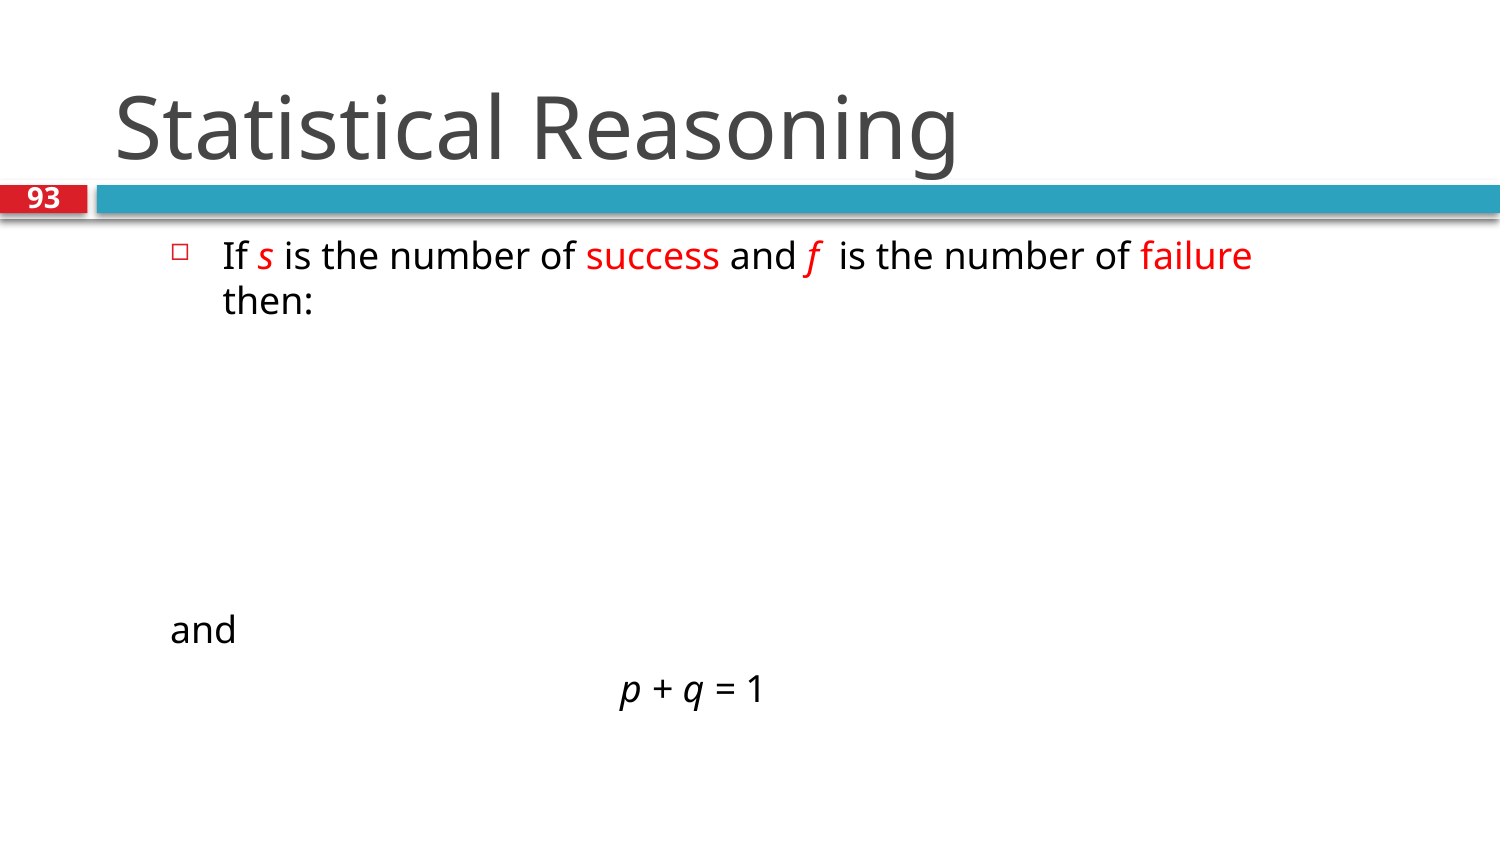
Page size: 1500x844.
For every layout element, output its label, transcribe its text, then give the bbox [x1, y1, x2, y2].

title Statistical Reasoning [99, 19, 1438, 185]
slide_number 93 [0, 184, 88, 215]
